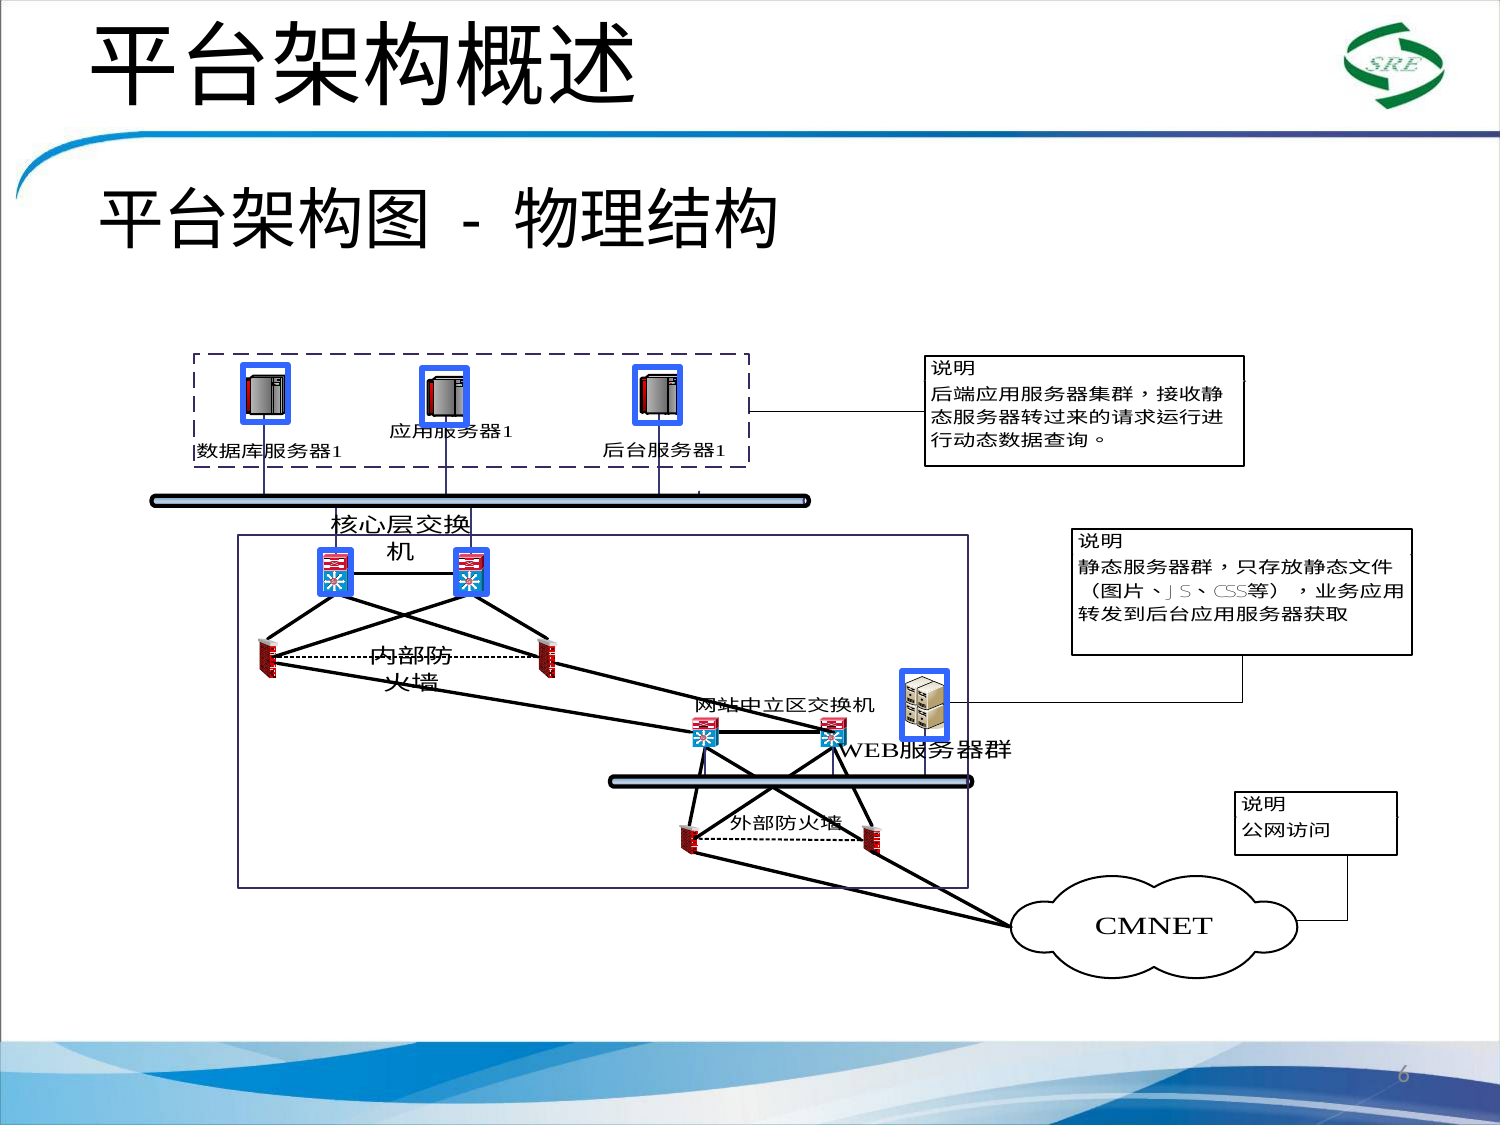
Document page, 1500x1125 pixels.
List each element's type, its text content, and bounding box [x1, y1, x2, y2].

picture [0, 0, 1500, 1125]
slide_number 6 [1074, 1042, 1425, 1103]
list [105, 327, 1466, 995]
text_box 平台架构概述 [46, 0, 680, 138]
title 平台架构图 - 物理结构 [82, 164, 1432, 270]
